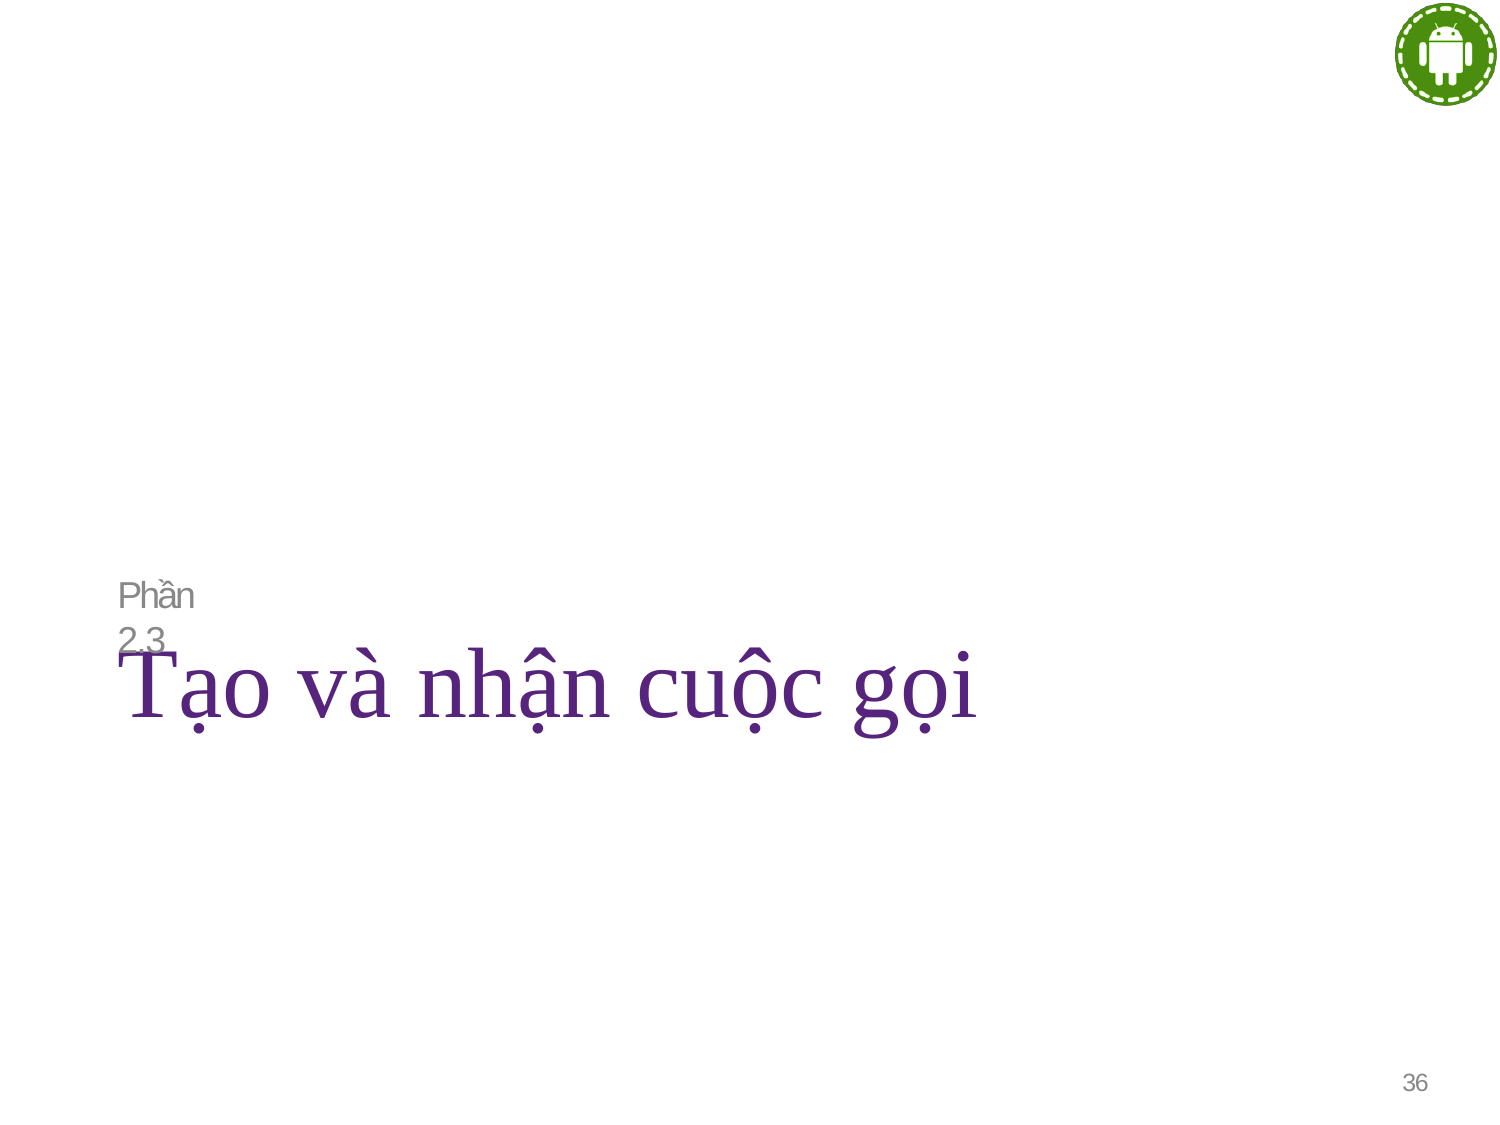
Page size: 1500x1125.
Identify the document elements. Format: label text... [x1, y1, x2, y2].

title Tạo và nhận cuộc gọi [115, 615, 981, 806]
slide_number 36 [1398, 1070, 1432, 1125]
picture [1391, 0, 1500, 109]
text_box Phần 2.3 [115, 568, 253, 661]
